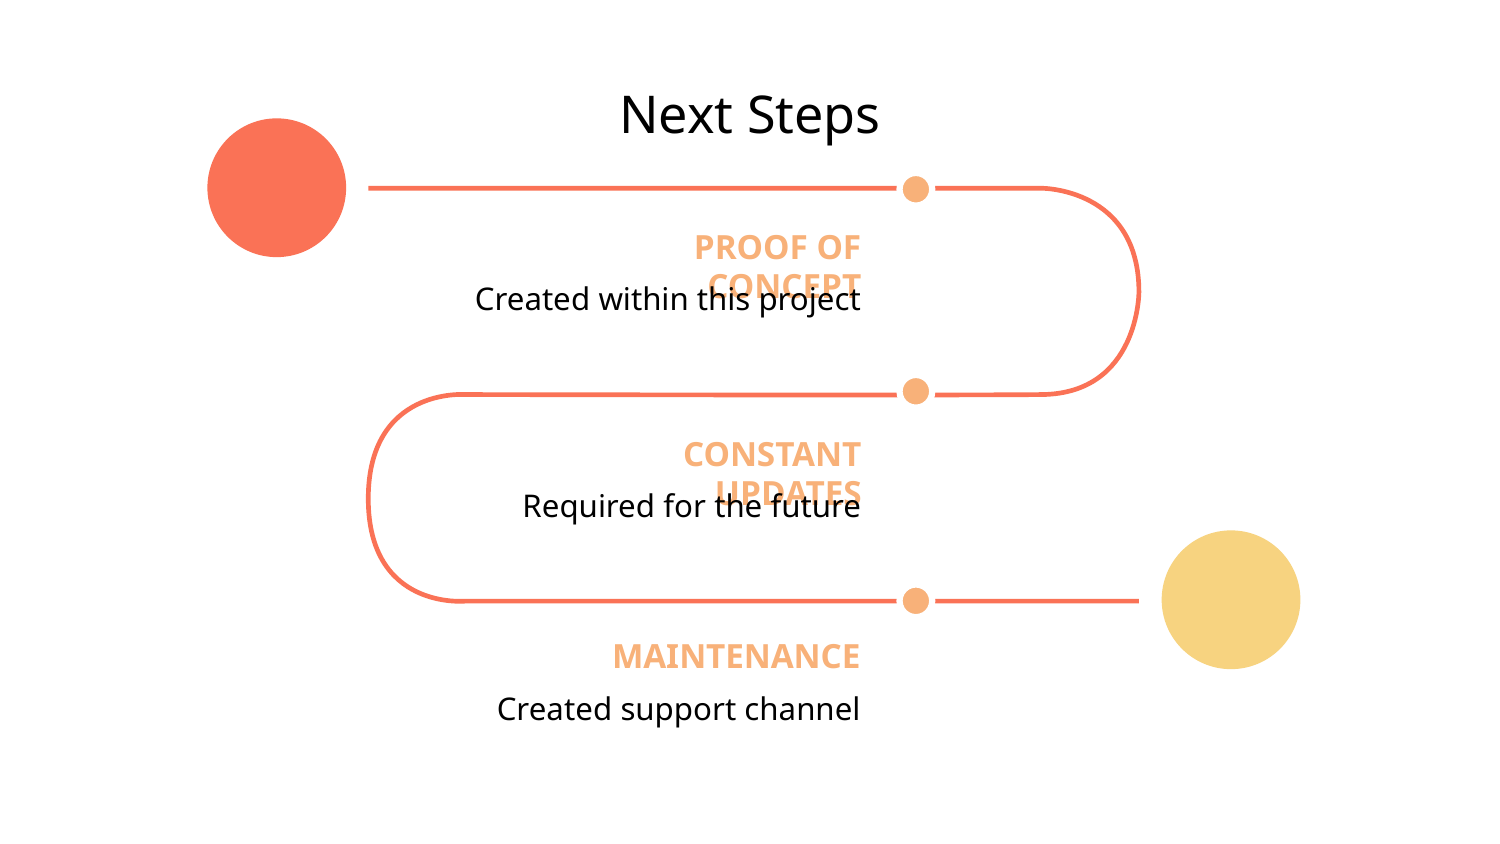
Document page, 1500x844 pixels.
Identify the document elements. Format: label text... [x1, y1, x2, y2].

text_box PROOF OF CONCEPT [543, 210, 877, 264]
text_box [899, 374, 933, 408]
text_box [899, 172, 933, 206]
text_box MAINTENANCE [542, 620, 876, 674]
text_box Required for the future [413, 471, 877, 563]
text_box [207, 118, 347, 258]
title Next Steps [75, 72, 1425, 159]
text_box [1161, 530, 1301, 670]
text_box Created within this project [403, 264, 877, 347]
text_box Created support channel [403, 674, 876, 765]
text_box [899, 584, 933, 618]
text_box CONSTANT UPDATES [543, 417, 877, 471]
